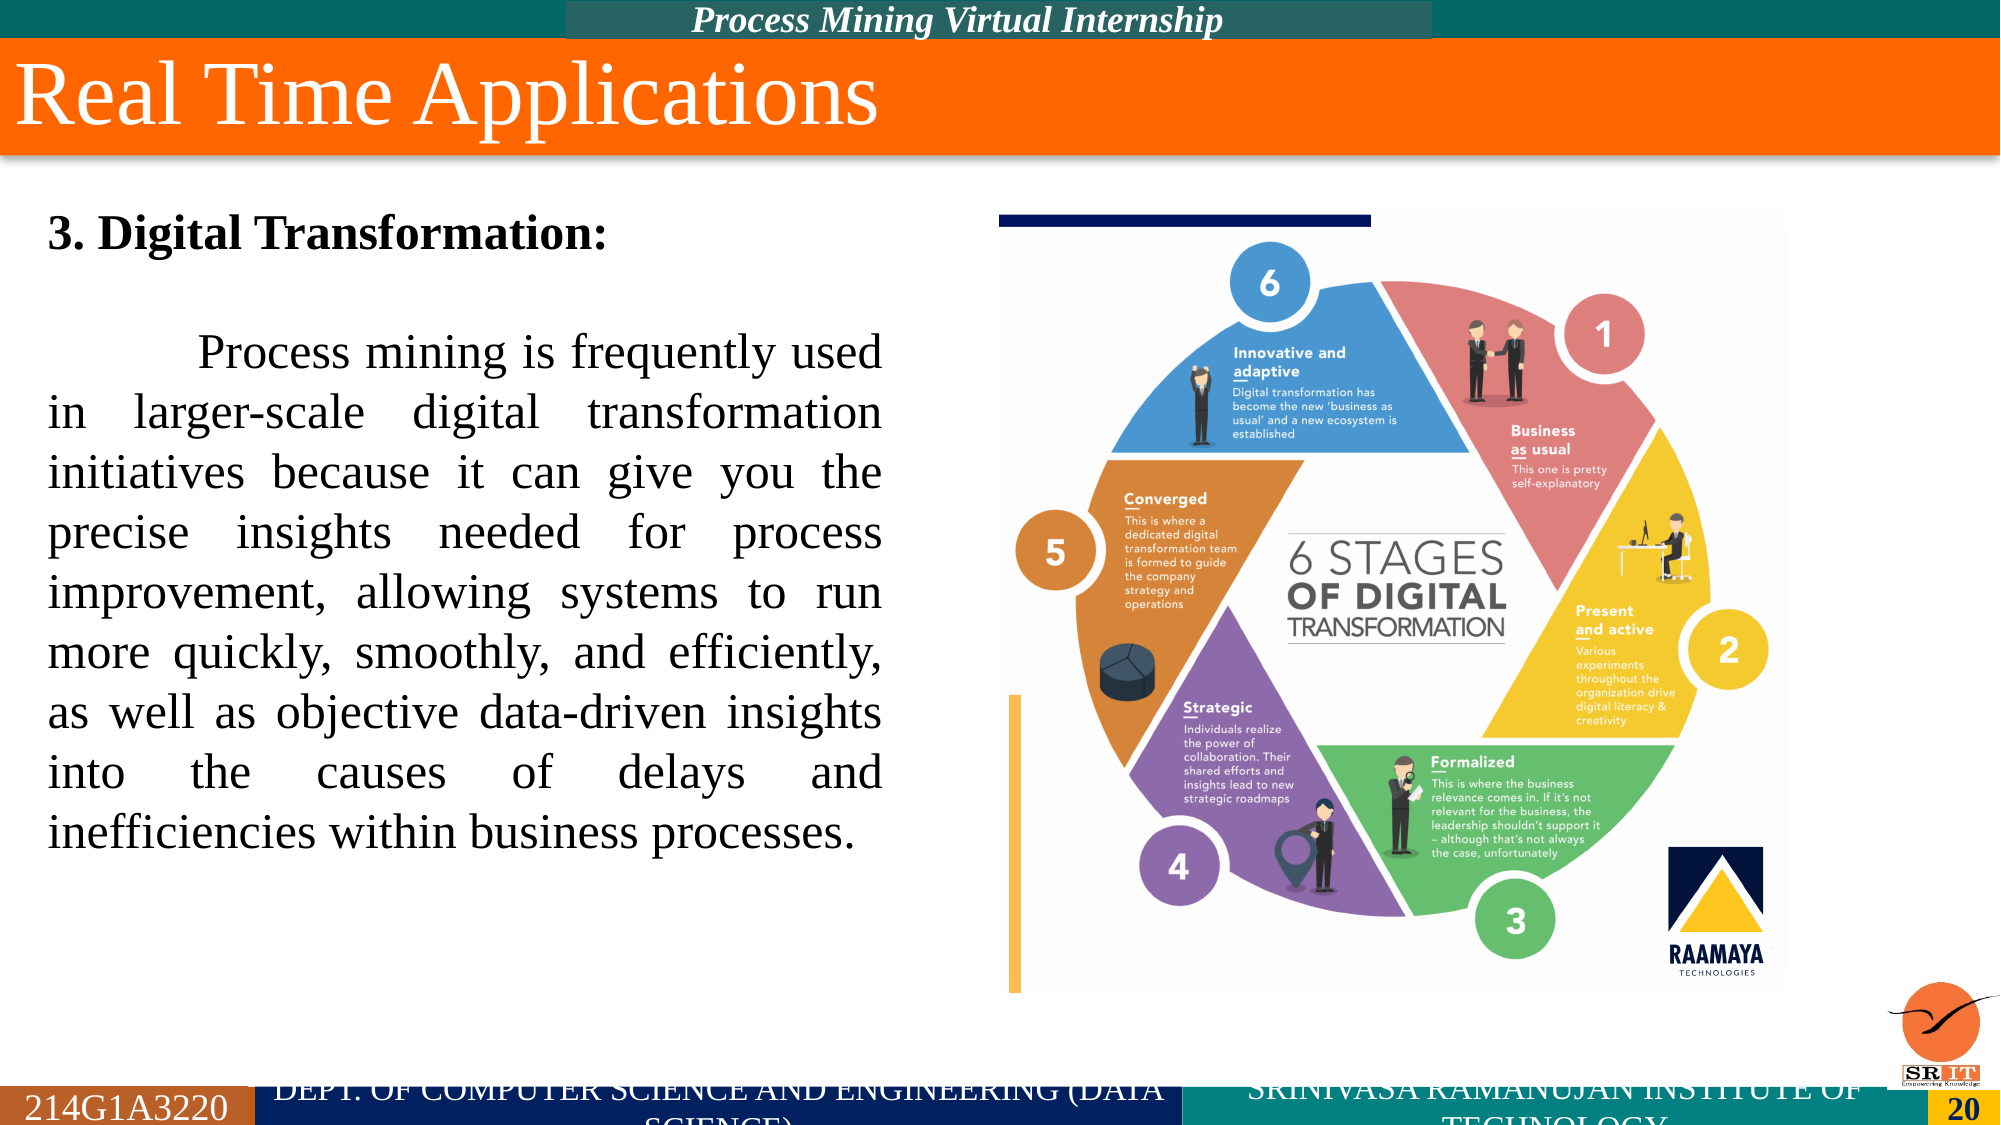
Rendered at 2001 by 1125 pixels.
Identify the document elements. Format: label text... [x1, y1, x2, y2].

text_box Process Mining Virtual Internship [676, 0, 1630, 92]
text_box 214G1A3220 [9, 1075, 258, 1125]
picture [566, 1, 1432, 39]
list 3. Digital Transformation: Process mining is frequently used in larger-scale digital transformation initiatives because it can give you the precise insights needed for process improvement, allowing systems to run more quickly, smoothly, and efficiently, as well as objective data-driven insights into the causes of delays and inefficiencies within business processes. [32, 191, 921, 1065]
picture [999, 206, 1787, 993]
picture [1887, 977, 2000, 1090]
title Real Time Applications [0, 38, 2000, 156]
picture [0, 1086, 248, 1125]
